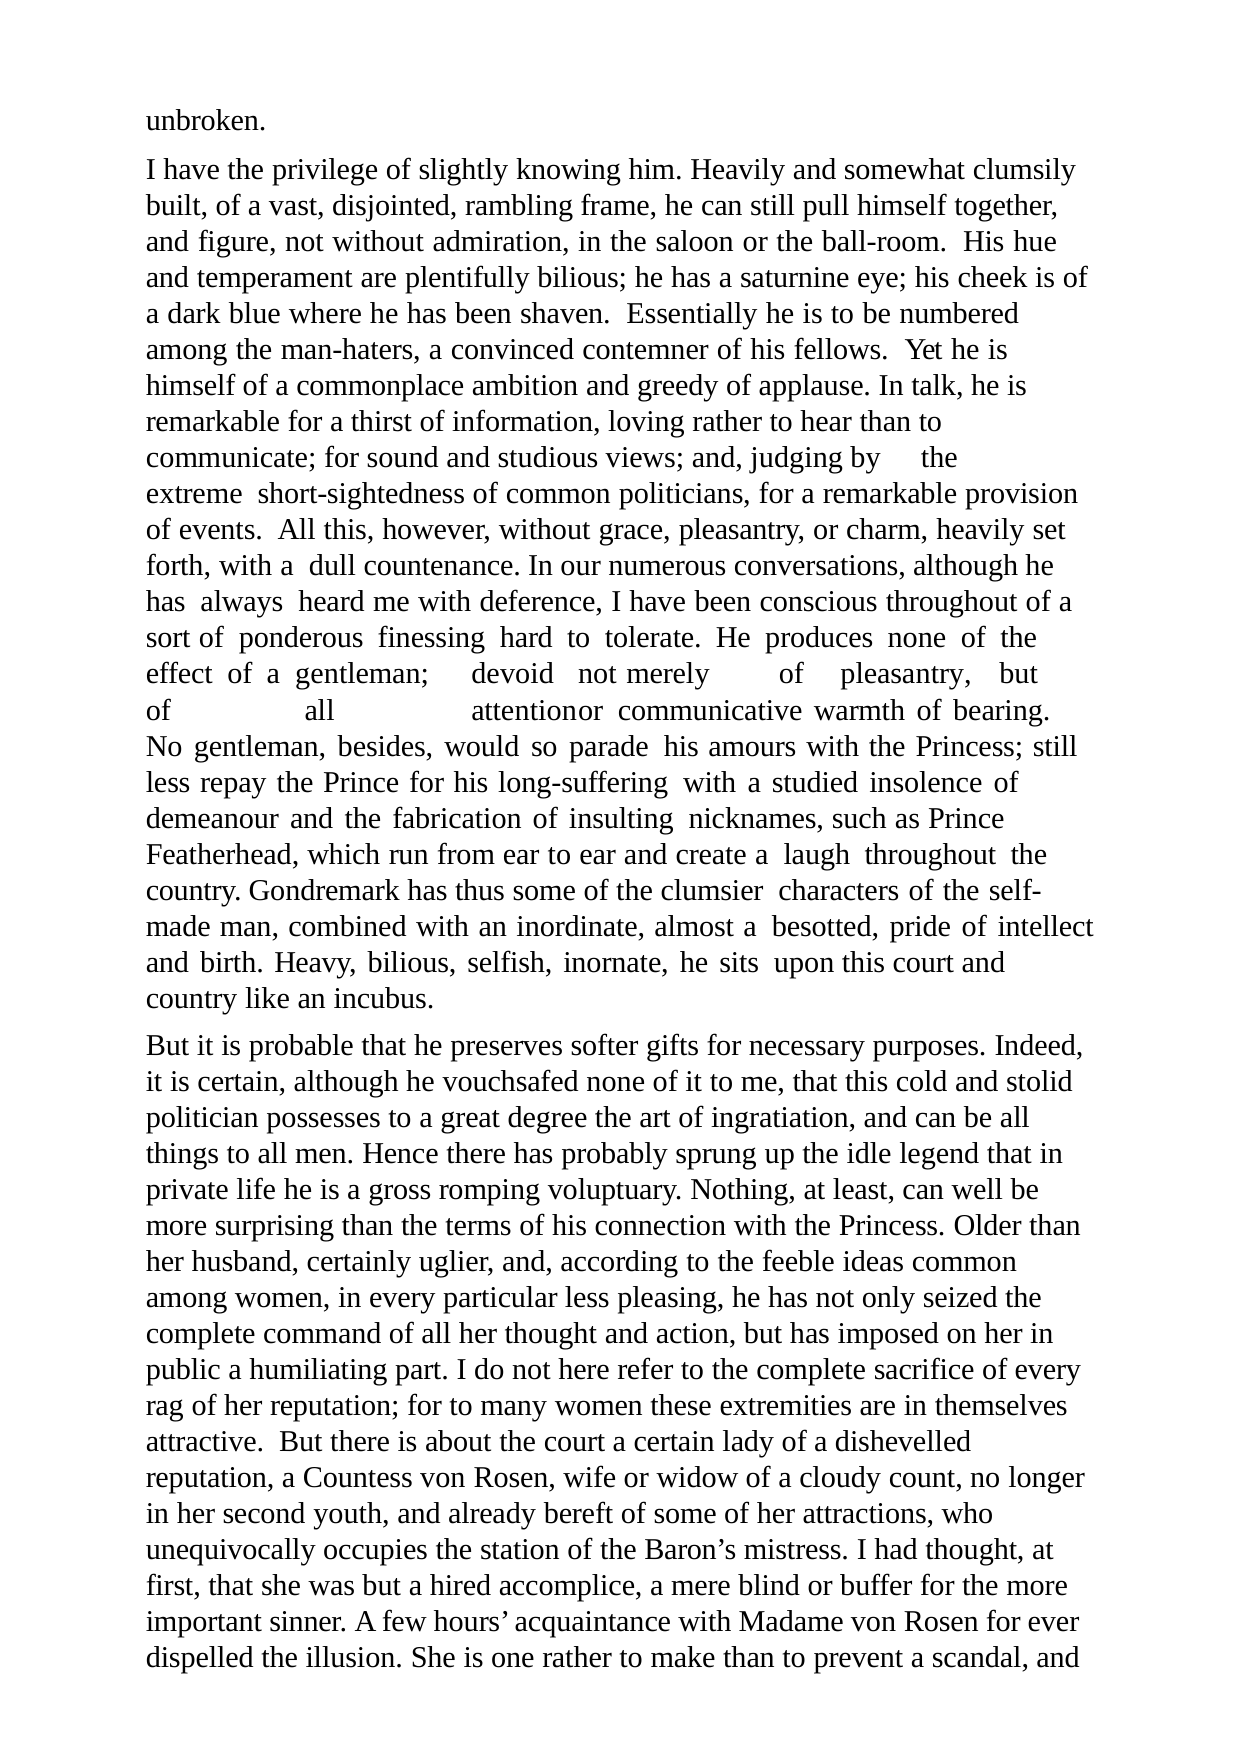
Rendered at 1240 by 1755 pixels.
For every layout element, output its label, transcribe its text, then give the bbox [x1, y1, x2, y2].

text_box unbroken. I have the privilege of slightly knowing him. Heavily and somewhat clumsily built, of a vast, disjointed, rambling frame, he can still pull himself together, and figure, not without admiration, in the saloon or the ball-room. His hue and temperament are plentifully bilious; he has a saturnine eye; his cheek is of a dark blue where he has been shaven. Essentially he is to be numbered among the man-haters, a convinced contemner of his fellows. Yet he is himself of a commonplace ambition and greedy of applause. In talk, he is remarkable for a thirst of information, loving rather to hear than to communicate; for sound and studious views; and, judging by the extreme short-sightedness of common politicians, for a remarkable provision of events. All this, however, without grace, pleasantry, or charm, heavily set forth, with a dull countenance. In our numerous conversations, although he has always heard me with deference, I have been conscious throughout of a sort of ponderous finessing hard to tolerate. He produces none of the effect of a gentleman; devoid not merely of pleasantry, but of all attention or communicative warmth of bearing. No gentleman, besides, would so parade his amours with the Princess; still less repay the Prince for his long-suffering with a studied insolence of demeanour and the fabrication of insulting nicknames, such as Prince Featherhead, which run from ear to ear and create a laugh throughout the country. Gondremark has thus some of the clumsier characters of the self-made man, combined with an inordinate, almost a besotted, pride of intellect and birth. Heavy, bilious, selfish, inornate, he sits upon this court and country like an incubus. But it is probable that he preserves softer gifts for necessary purposes. Indeed, it is certain, although he vouchsafed none of it to me, that this cold and stolid politician possesses to a great degree the art of ingratiation, and can be all things to all men. Hence there has probably sprung up the idle legend that in private life he is a gross romping voluptuary. Nothing, at least, can well be more surprising than the terms of his connection with the Princess. Older than her husband, certainly uglier, and, according to the feeble ideas common among women, in every particular less pleasing, he has not only seized the complete command of all her thought and action, but has imposed on her in public a humiliating part. I do not here refer to the complete sacrifice of every rag of her reputation; for to many women these extremities are in themselves attractive. But there is about the court a certain lady of a dishevelled reputation, a Countess von Rosen, wife or widow of a cloudy count, no longer in her second youth, and already bereft of some of her attractions, who unequivocally occupies the station of the Baron’s mistress. I had thought, at first, that she was but a hired accomplice, a mere blind or buffer for the more important sinner. A few hours’ acquaintance with Madame von Rosen for ever dispelled the illusion. She is one rather to make than to prevent a scandal, and [143, 86, 1097, 1674]
